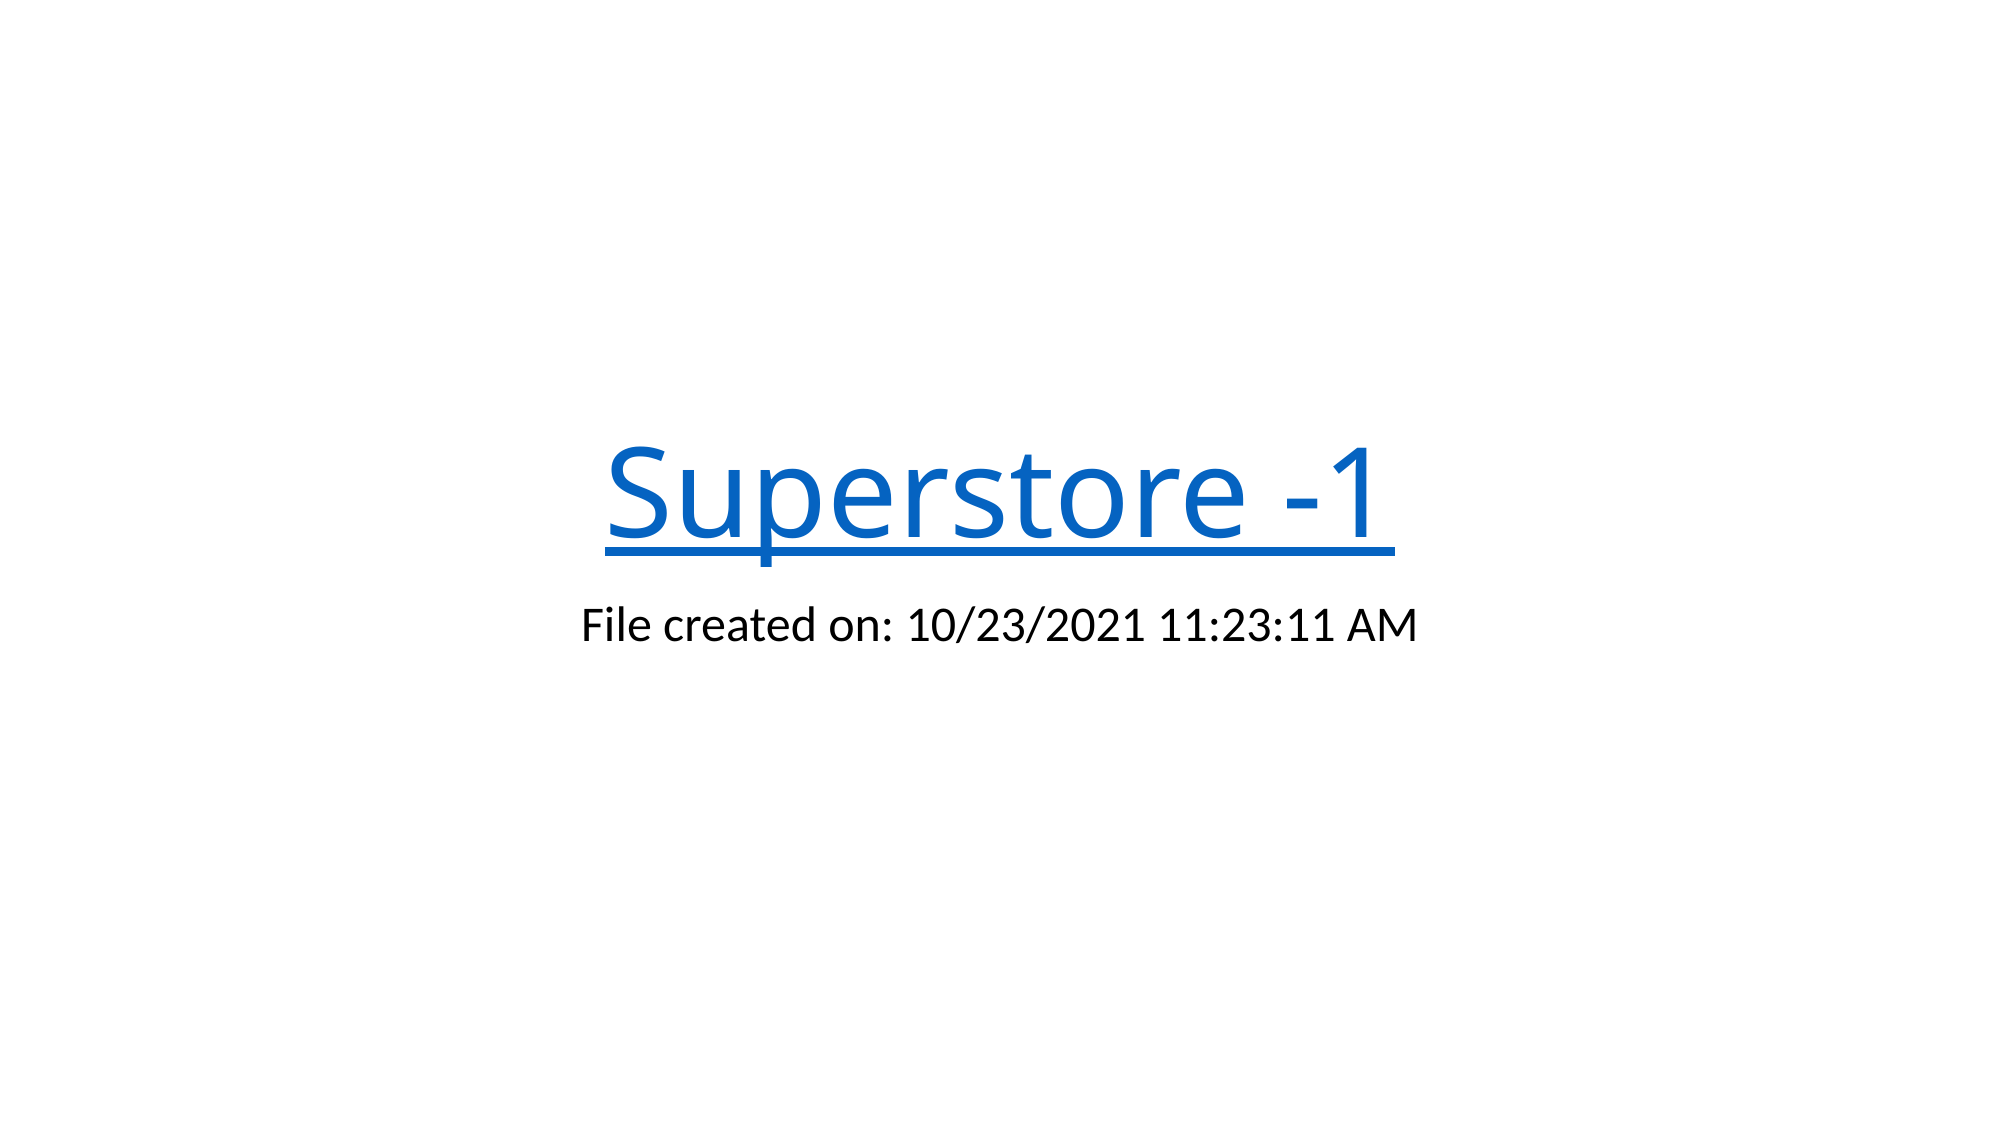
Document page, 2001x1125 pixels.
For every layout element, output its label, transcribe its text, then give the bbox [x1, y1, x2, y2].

subtitle File created on: 10/23/2021 11:23:11 AM [249, 590, 1750, 863]
title Superstore -1 [249, 184, 1750, 576]
